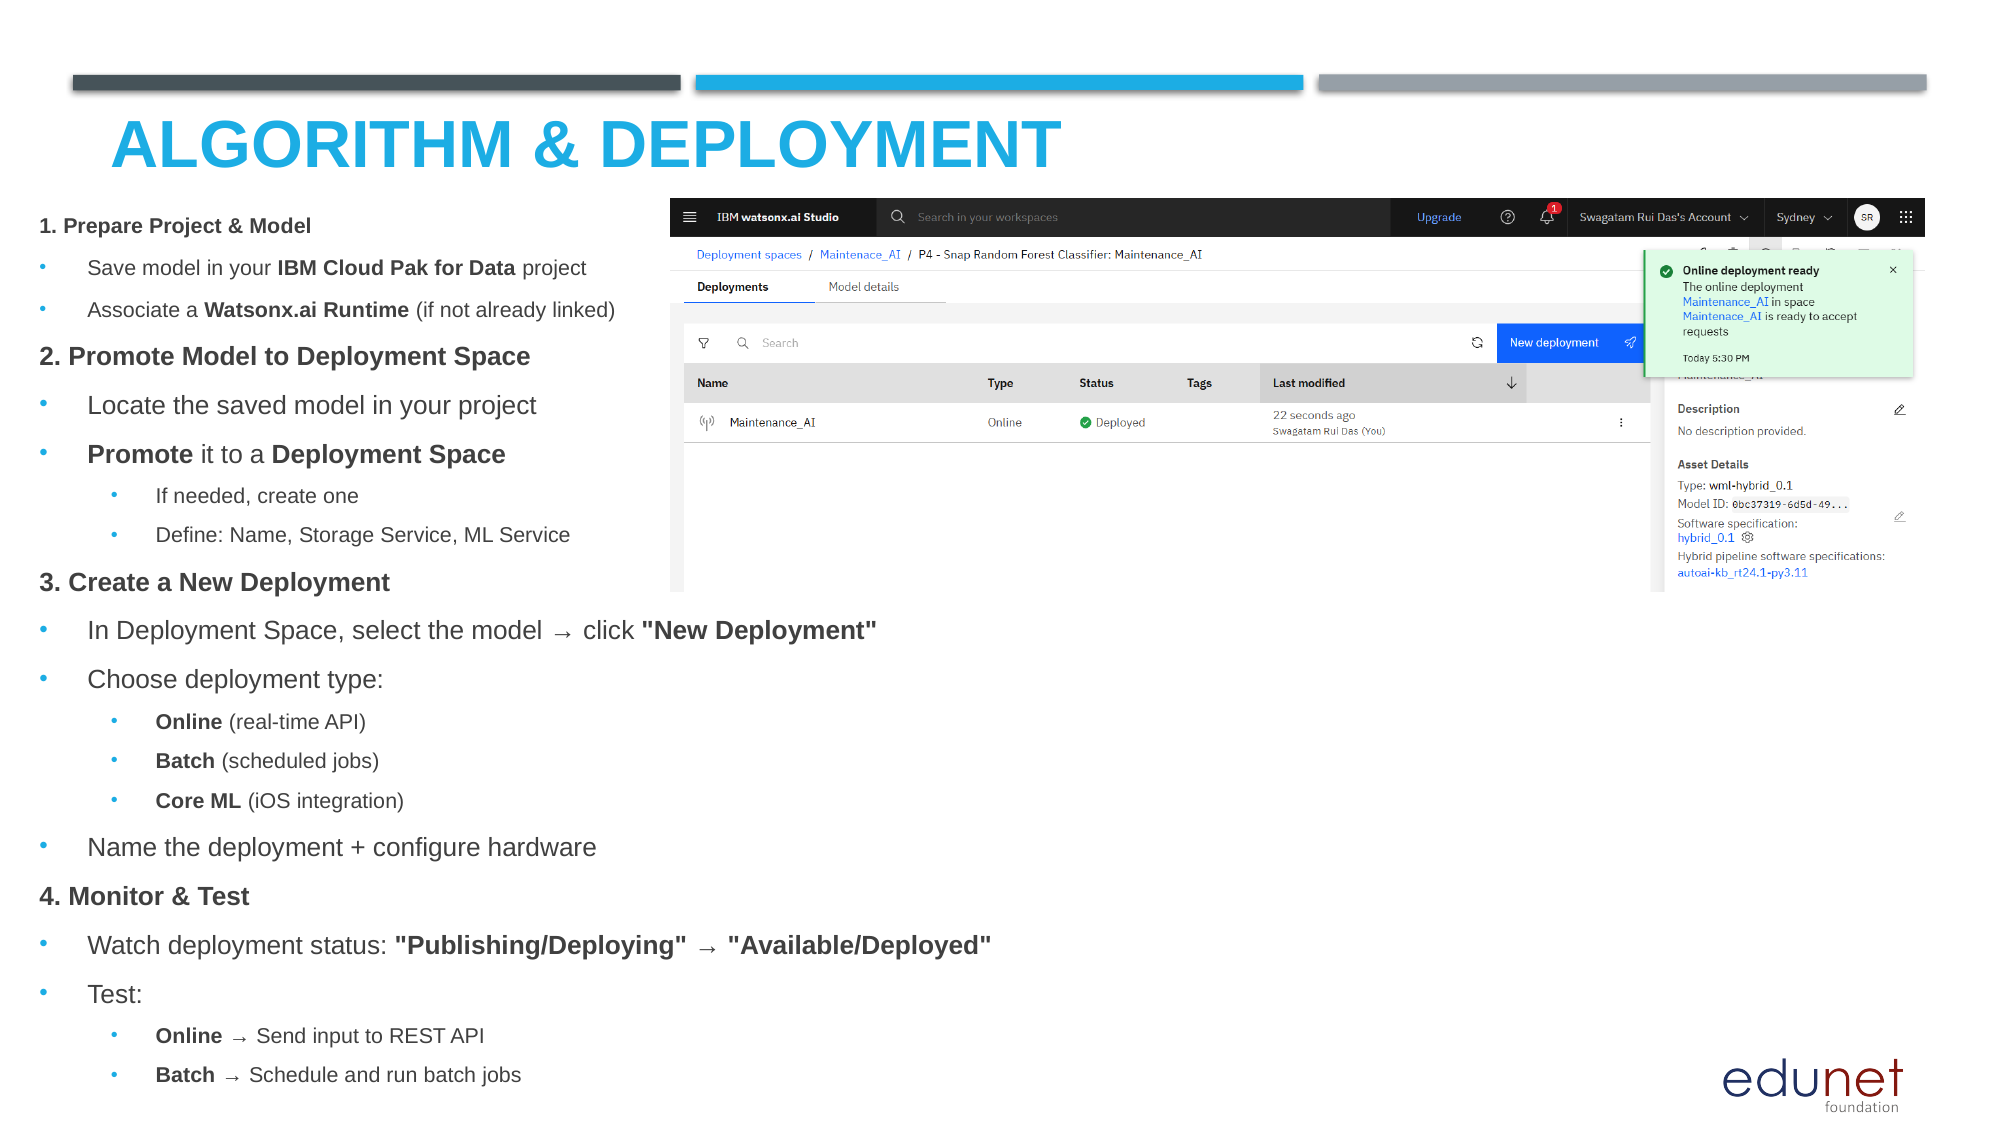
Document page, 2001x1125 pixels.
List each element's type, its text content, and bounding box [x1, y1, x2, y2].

picture [670, 198, 1926, 592]
title Algorithm & Deployment [95, 101, 1905, 189]
list 1. Prepare Project & Model Save model in your IBM Cloud Pak for Data project Associate a Watsonx.ai Runtime (if not already linked) 2. Promote Model to Deployment Space Locate the saved model in your project Promote it to a Deployment Space If needed, create one Define: Name, Storage Service, ML Service 3. Create a New Deployment In Deployment Space, select the model → click "New Deployment" Choose deployment type: Online (real-time API) Batch (scheduled jobs) Core ML (iOS integration) Name the deployment + configure hardware 4. Monitor & Test Watch deployment status: "Publishing/Deploying" → "Available/Deployed" Test: Online → Send input to REST API Batch → Schedule and run batch jobs . [24, 198, 1976, 1125]
